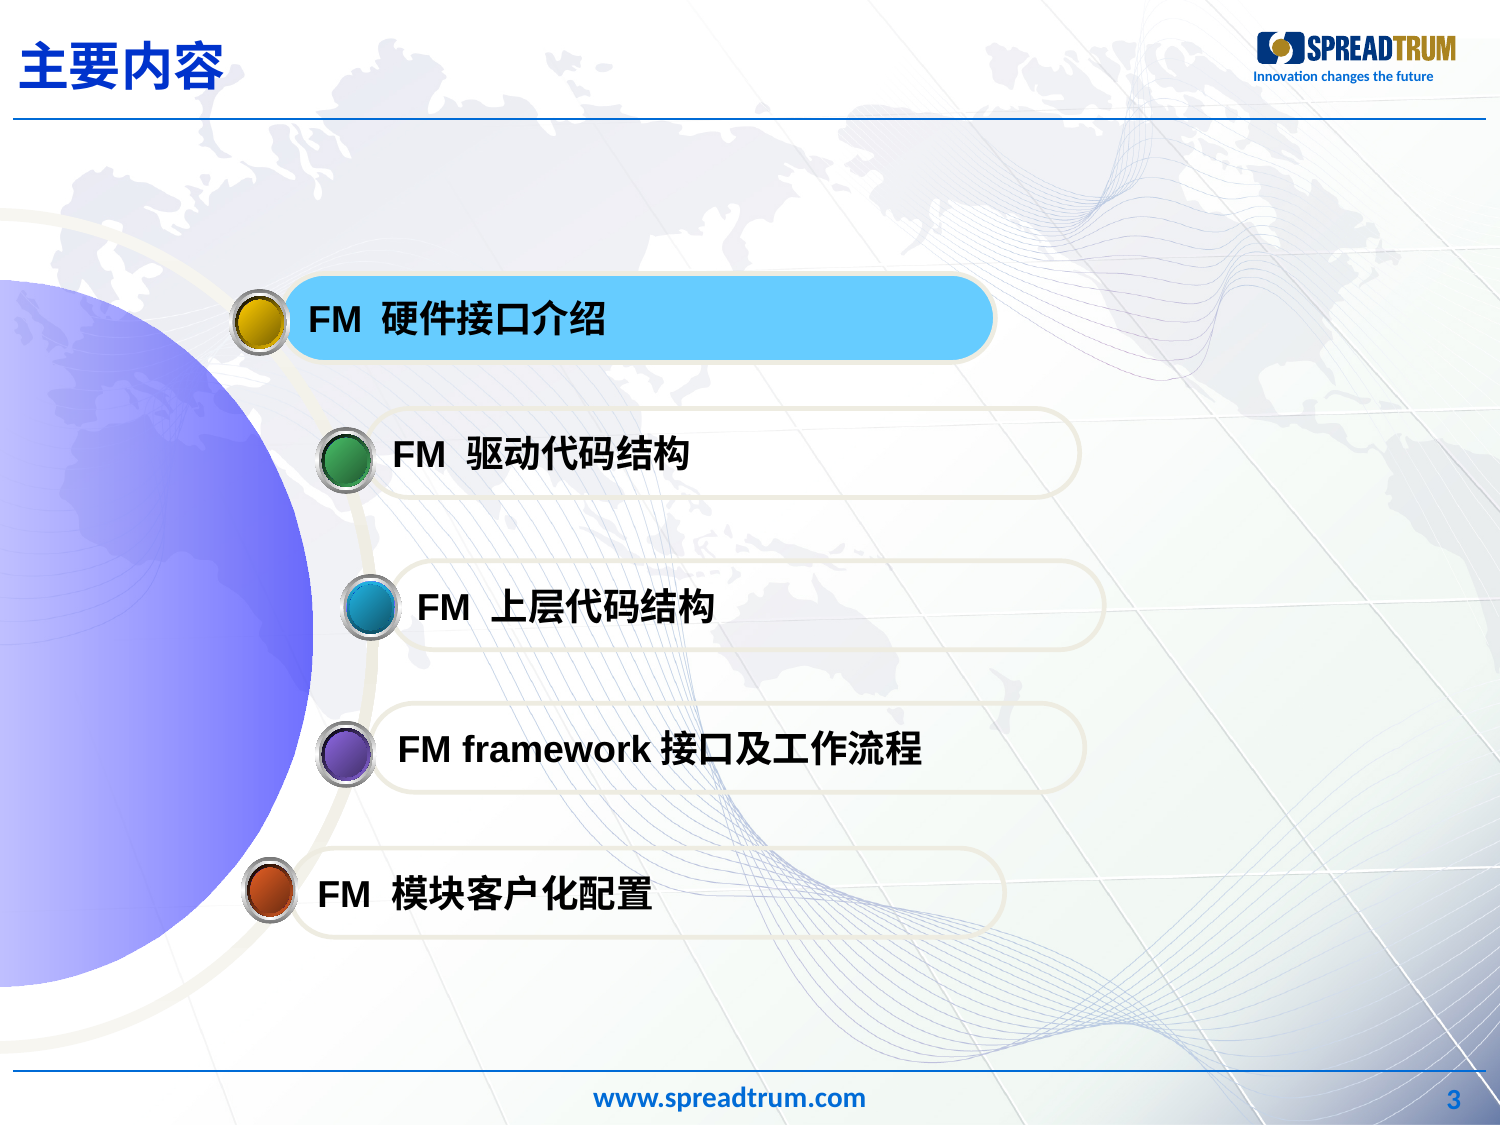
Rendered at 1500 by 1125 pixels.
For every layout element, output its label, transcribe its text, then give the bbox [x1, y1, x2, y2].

picture [0, 0, 1500, 1125]
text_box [0, 207, 1105, 1055]
title 主要内容 [1, 0, 1032, 160]
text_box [1364, 75, 1397, 84]
